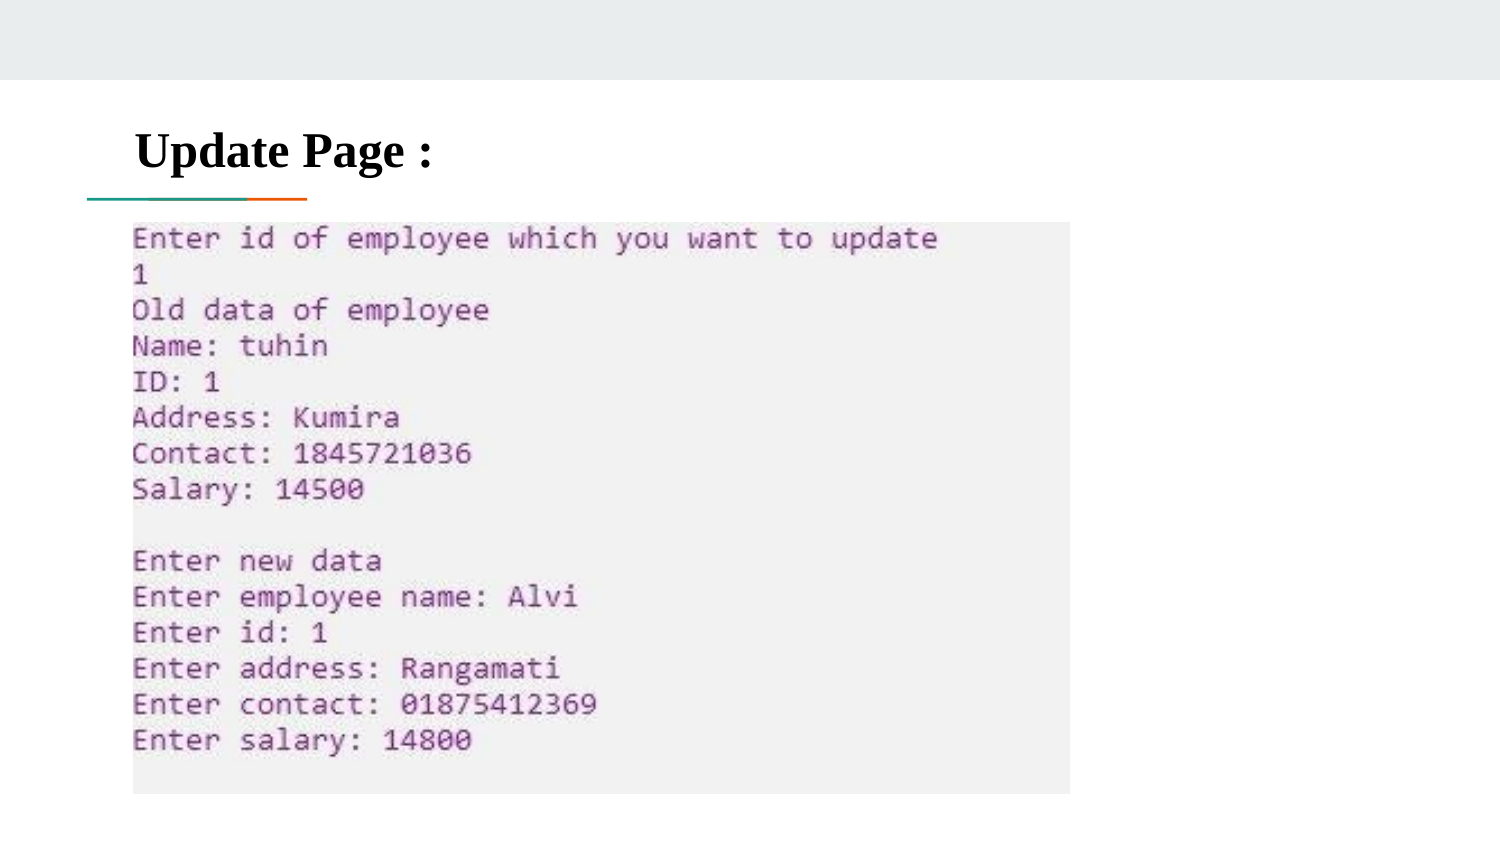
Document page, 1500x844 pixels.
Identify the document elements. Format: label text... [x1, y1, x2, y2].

picture [132, 221, 1071, 794]
title Update Page : [119, 93, 1381, 182]
